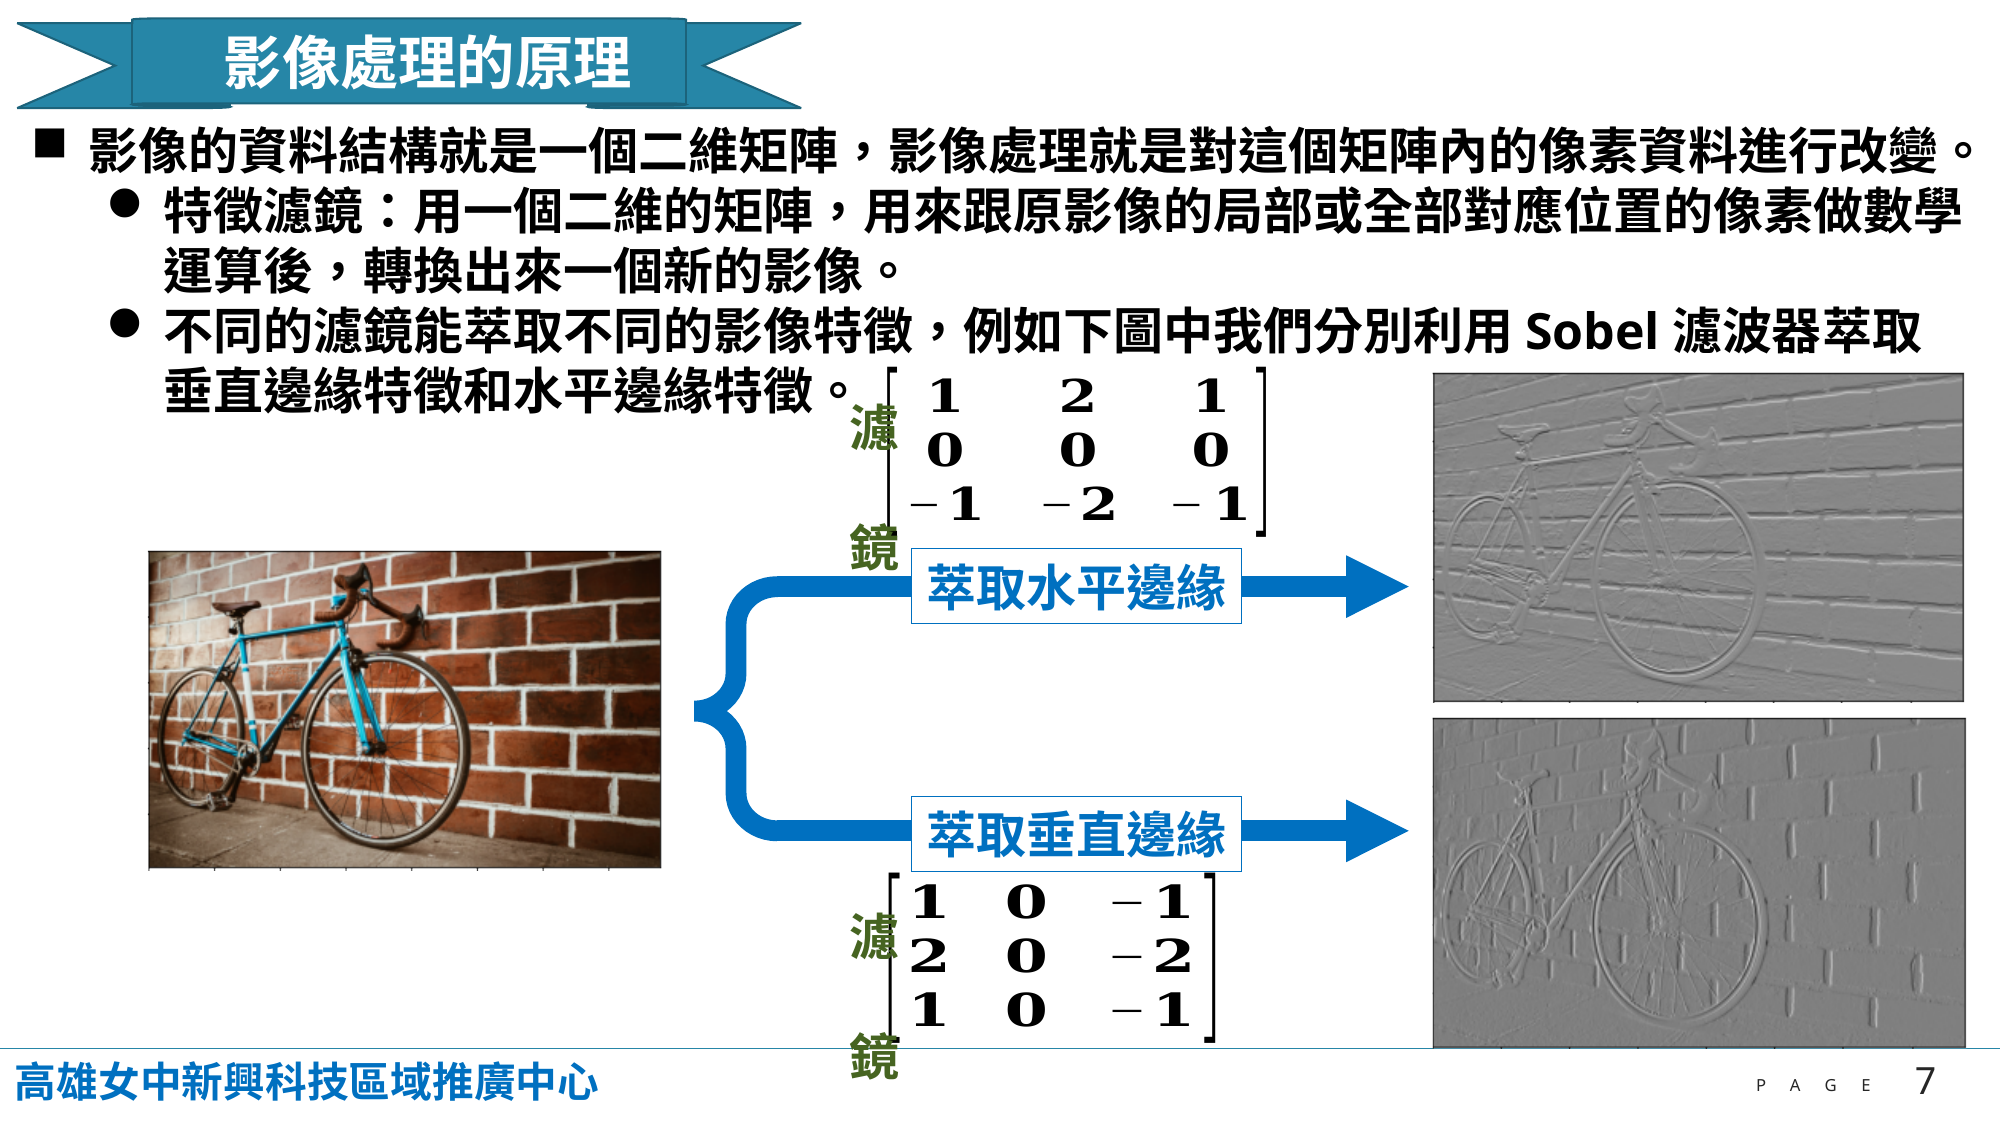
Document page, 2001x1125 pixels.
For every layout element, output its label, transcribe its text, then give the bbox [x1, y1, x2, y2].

text_box 萃取垂直邊緣 [911, 796, 1242, 830]
text_box 濾 鏡 [834, 898, 910, 1047]
text_box 影像的資料結構就是一個二維矩陣，影像處理就是對這個矩陣內的像素資料進行改變。 特徵濾鏡：用一個二維的矩陣，用來跟原影像的局部或全部對應位置的像素做數學運算後，轉換出來一個新的影像。 不同的濾鏡能萃取不同的影像特徵，例如下圖中我們分別利用Sobel濾波器萃取垂直邊緣特徵和水平邊緣特徵。 [17, 112, 1981, 428]
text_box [17, 18, 802, 109]
text_box [694, 586, 778, 832]
text_box 萃取水平邊緣 [911, 548, 1242, 586]
picture [147, 534, 671, 871]
text_box 萃取垂直邊緣 [911, 831, 1242, 872]
text_box 濾 鏡 [834, 1049, 910, 1093]
text_box 高雄女中新興科技區域推廣中心 [0, 1049, 636, 1113]
text_box 濾 鏡 [834, 388, 910, 584]
text_box 萃取水平邊緣 [911, 587, 1242, 624]
picture [1432, 357, 1976, 1049]
